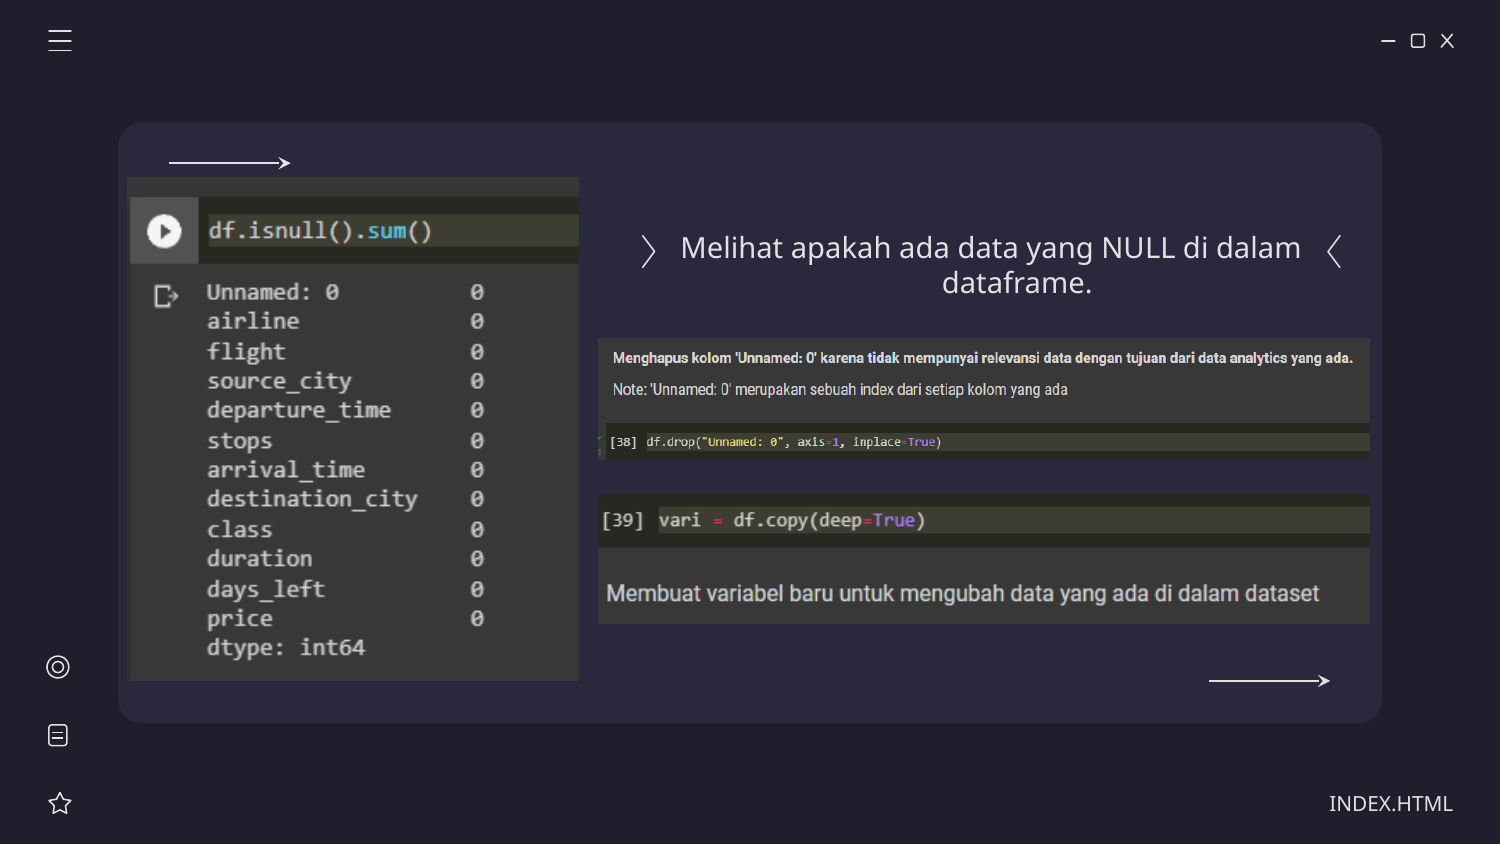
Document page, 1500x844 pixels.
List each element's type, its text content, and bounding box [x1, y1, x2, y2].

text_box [48, 30, 72, 51]
subtitle Melihat apakah ada data yang NULL di dalam dataframe. [598, 212, 1361, 316]
picture [598, 338, 1370, 461]
text_box [46, 27, 74, 32]
picture [598, 493, 1370, 625]
picture [127, 177, 579, 682]
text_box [642, 235, 1341, 268]
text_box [46, 655, 72, 814]
subtitle INDEX.HTML [1278, 780, 1453, 826]
